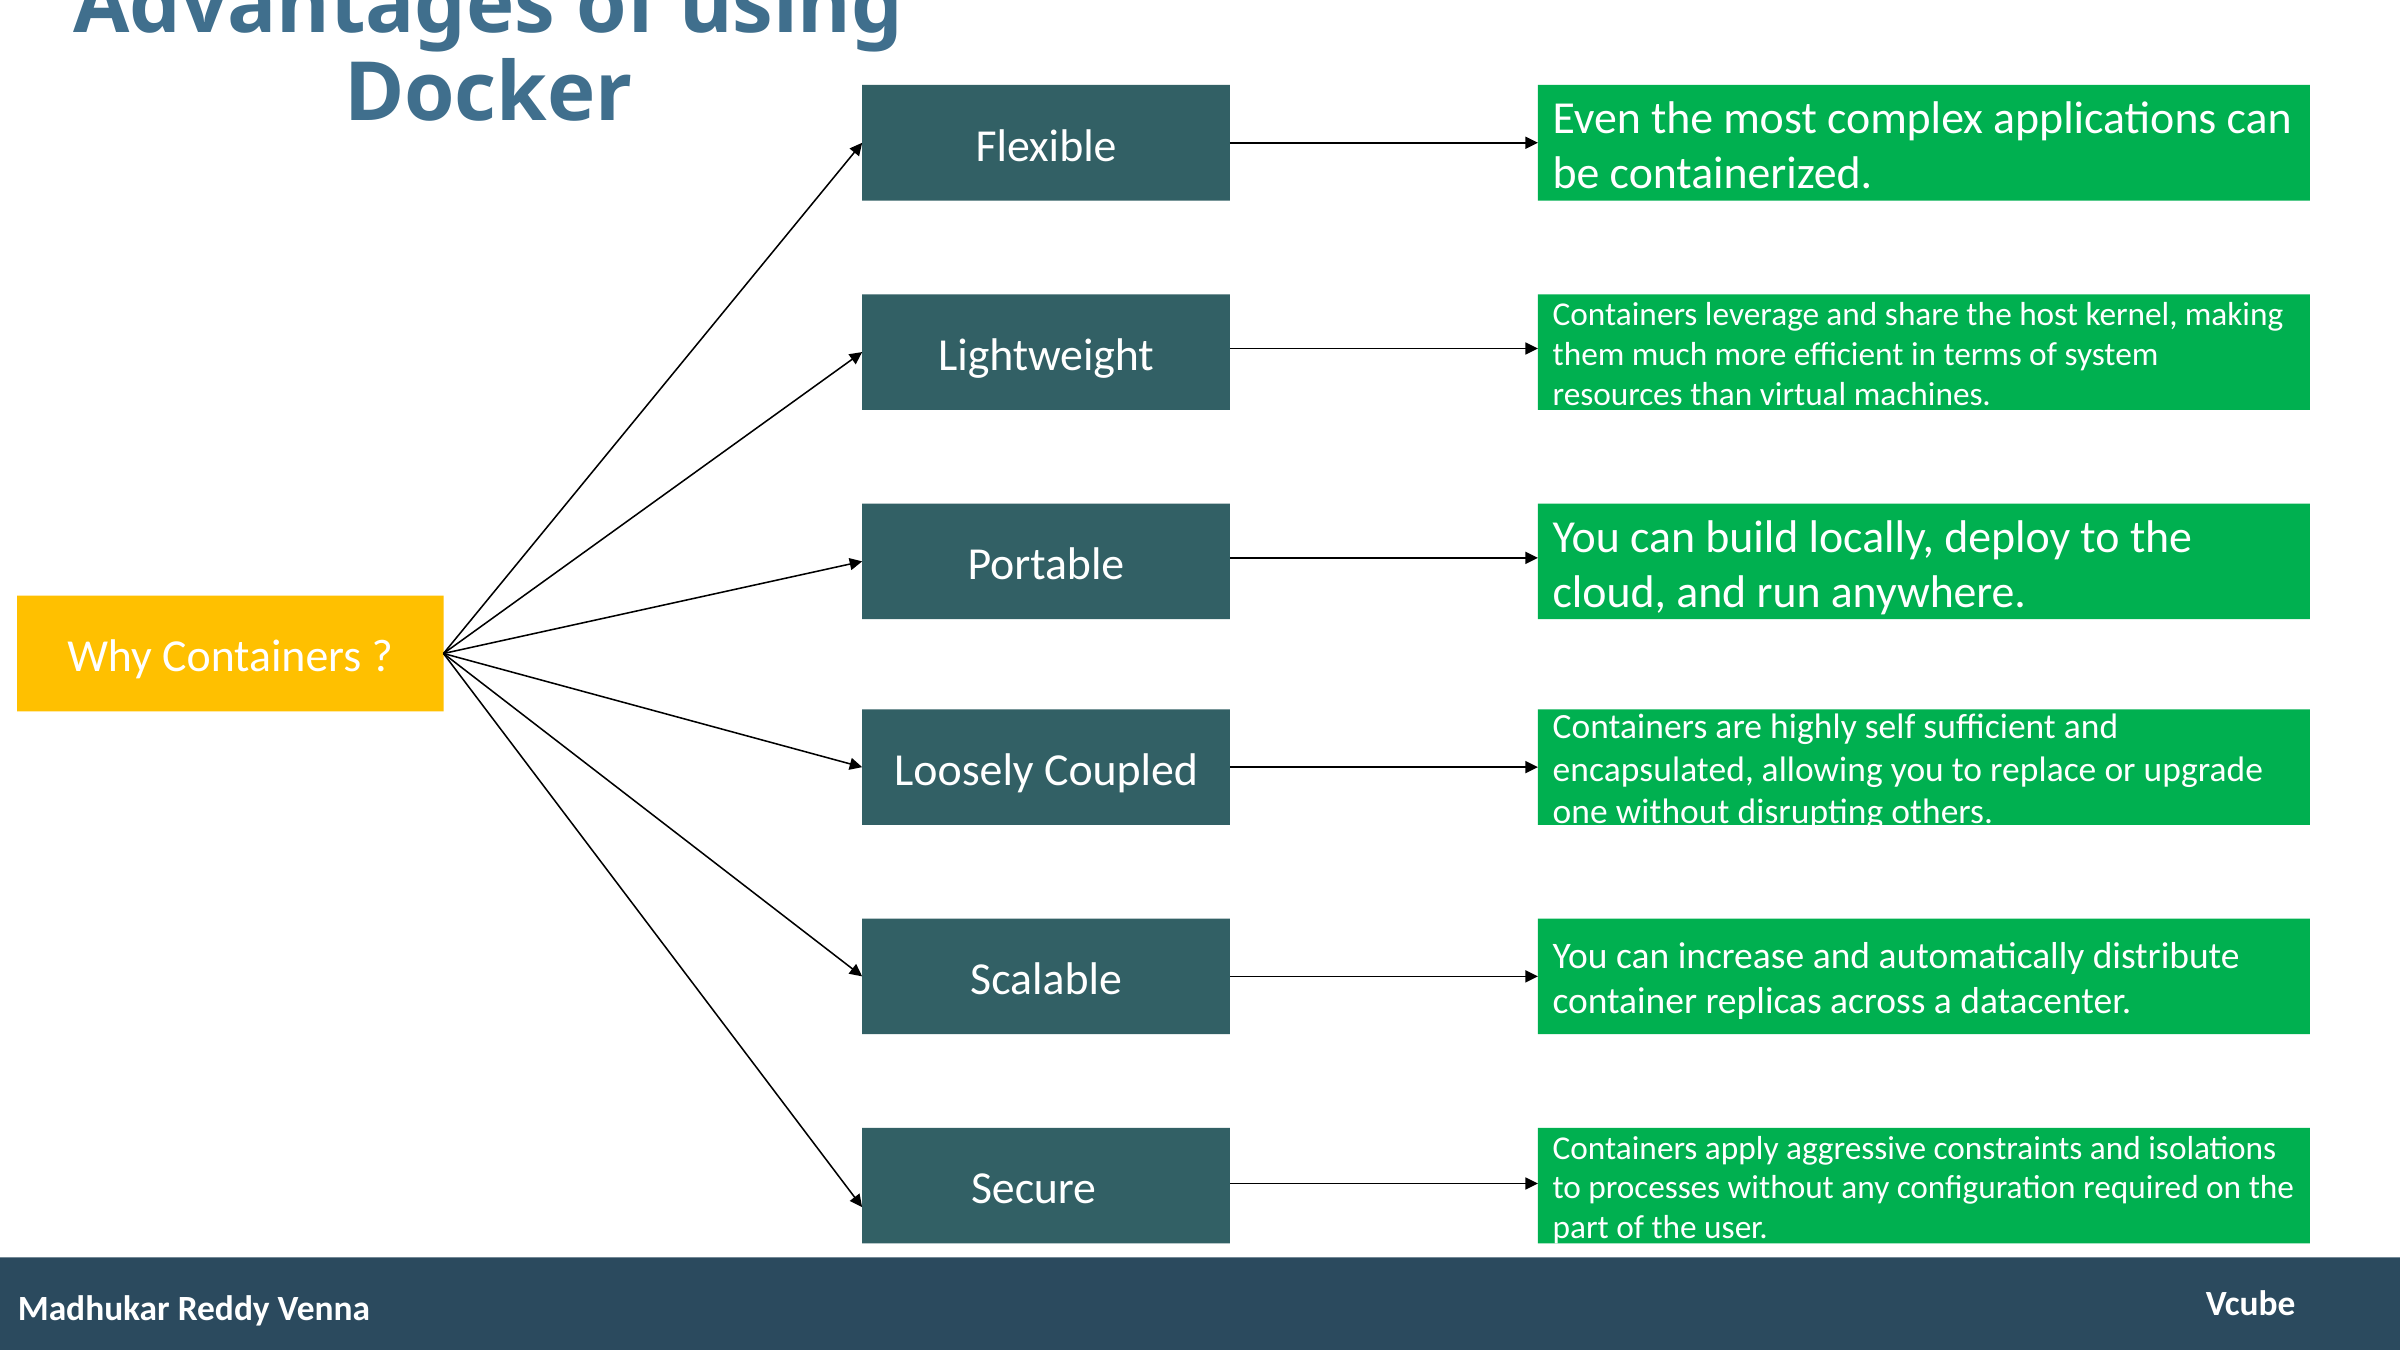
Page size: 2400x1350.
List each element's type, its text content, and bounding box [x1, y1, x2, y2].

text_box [443, 653, 863, 1208]
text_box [443, 142, 863, 343]
text_box Containers apply aggressive constraints and isolations to processes without any configuration required on the part of the user. [1536, 1126, 2312, 1246]
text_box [443, 561, 863, 642]
text_box You can build locally, deploy to the cloud, and run anywhere. [1536, 501, 2312, 621]
text_box Containers leverage and share the host kernel, making them much more efficient in terms of system resources than virtual machines. [1536, 292, 2312, 412]
text_box Secure [860, 1126, 1232, 1246]
text_box Portable [866, 501, 1232, 621]
text_box Even the most complex applications can be containerized. [1536, 83, 2312, 203]
text_box Containers are highly self sufficient and encapsulated, allowing you to replace or upgrade one without disrupting others. [1536, 707, 2312, 827]
text_box Why Containers ? [15, 594, 432, 713]
footer Madhukar Reddy Venna [0, 1269, 810, 1342]
text_box Advantages of using Docker [0, 0, 1008, 148]
text_box Loosely Coupled [866, 707, 1232, 827]
text_box Flexible [865, 83, 1232, 203]
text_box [443, 351, 863, 552]
text_box Scalable [865, 916, 1232, 1036]
text_box Lightweight [865, 292, 1232, 412]
text_box You can increase and automatically distribute container replicas across a datacenter. [1536, 916, 2312, 1036]
